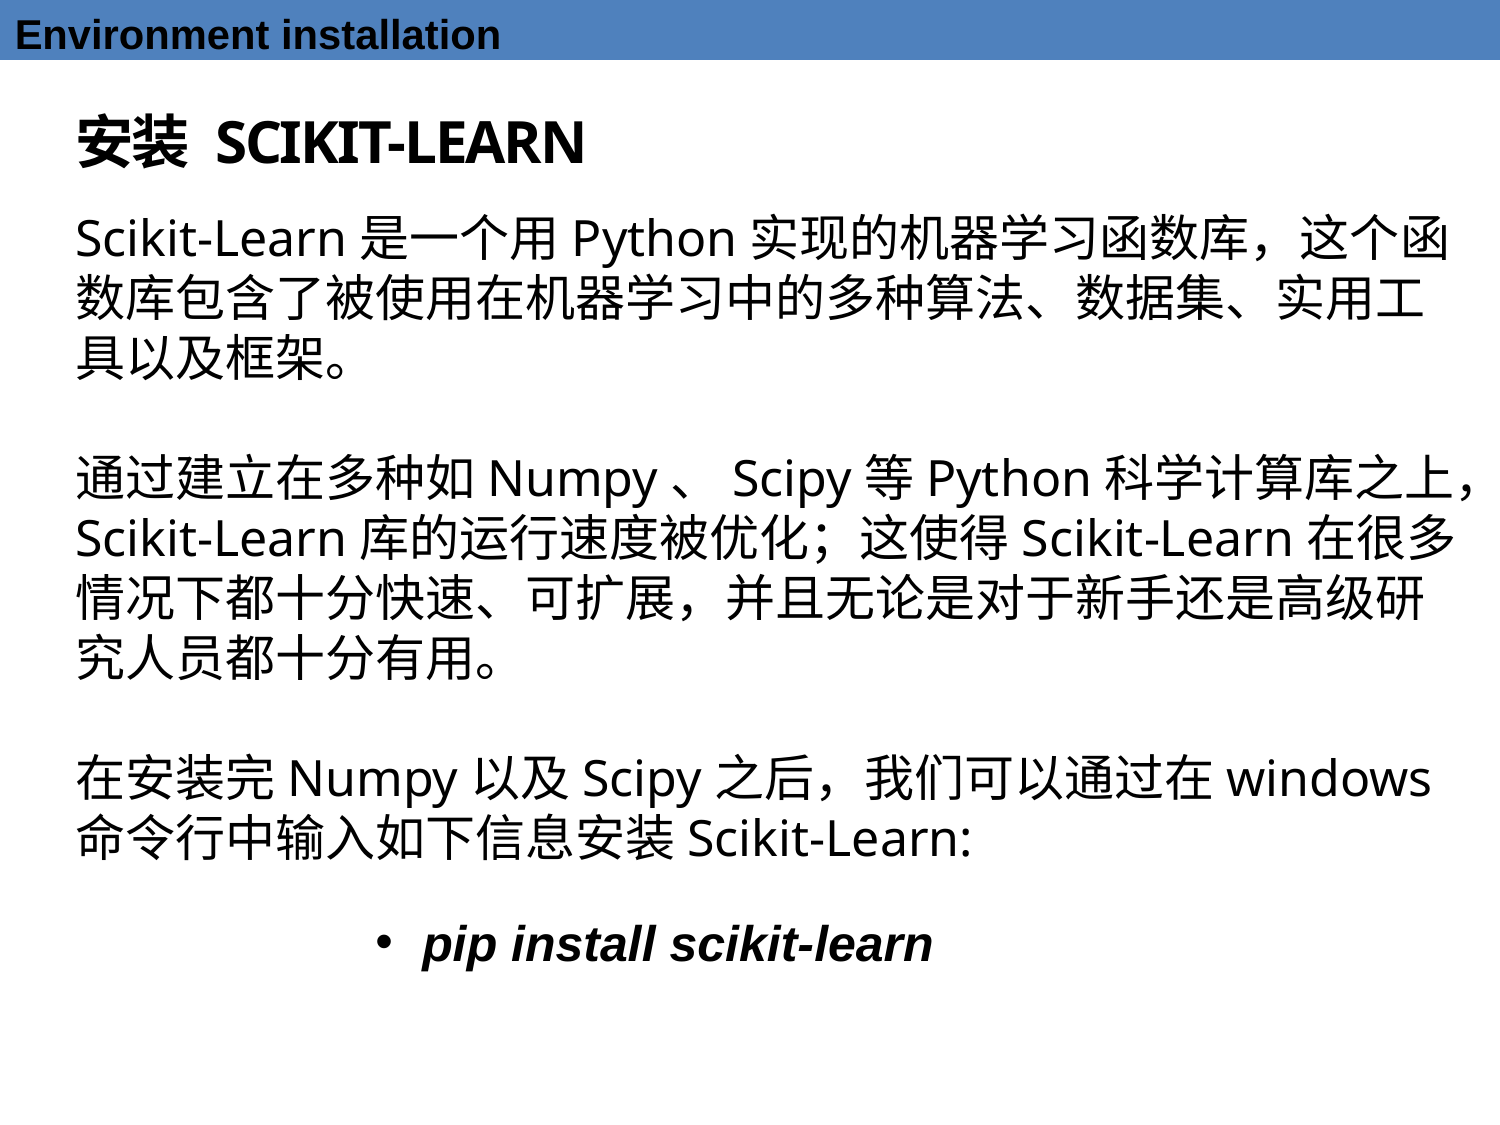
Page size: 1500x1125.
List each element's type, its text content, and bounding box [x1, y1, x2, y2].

text_box Scikit-Learn是一个用Python实现的机器学习函数库，这个函数库包含了被使用在机器学习中的多种算法、数据集、实用工具以及框架。 通过建立在多种如Numpy、Scipy等Python科学计算库之上，Scikit-Learn库的运行速度被优化；这使得Scikit-Learn在很多情况下都十分快速、可扩展，并且无论是对于新手还是高级研究人员都十分有用。 在安装完Numpy以及Scipy之后，我们可以通过在windows命令行中输入如下信息安装Scikit-Learn: pip install scikit-learn [60, 198, 1484, 979]
title 安装 scikit-learn [60, 80, 1349, 183]
text_box Environment installation [0, 0, 575, 65]
